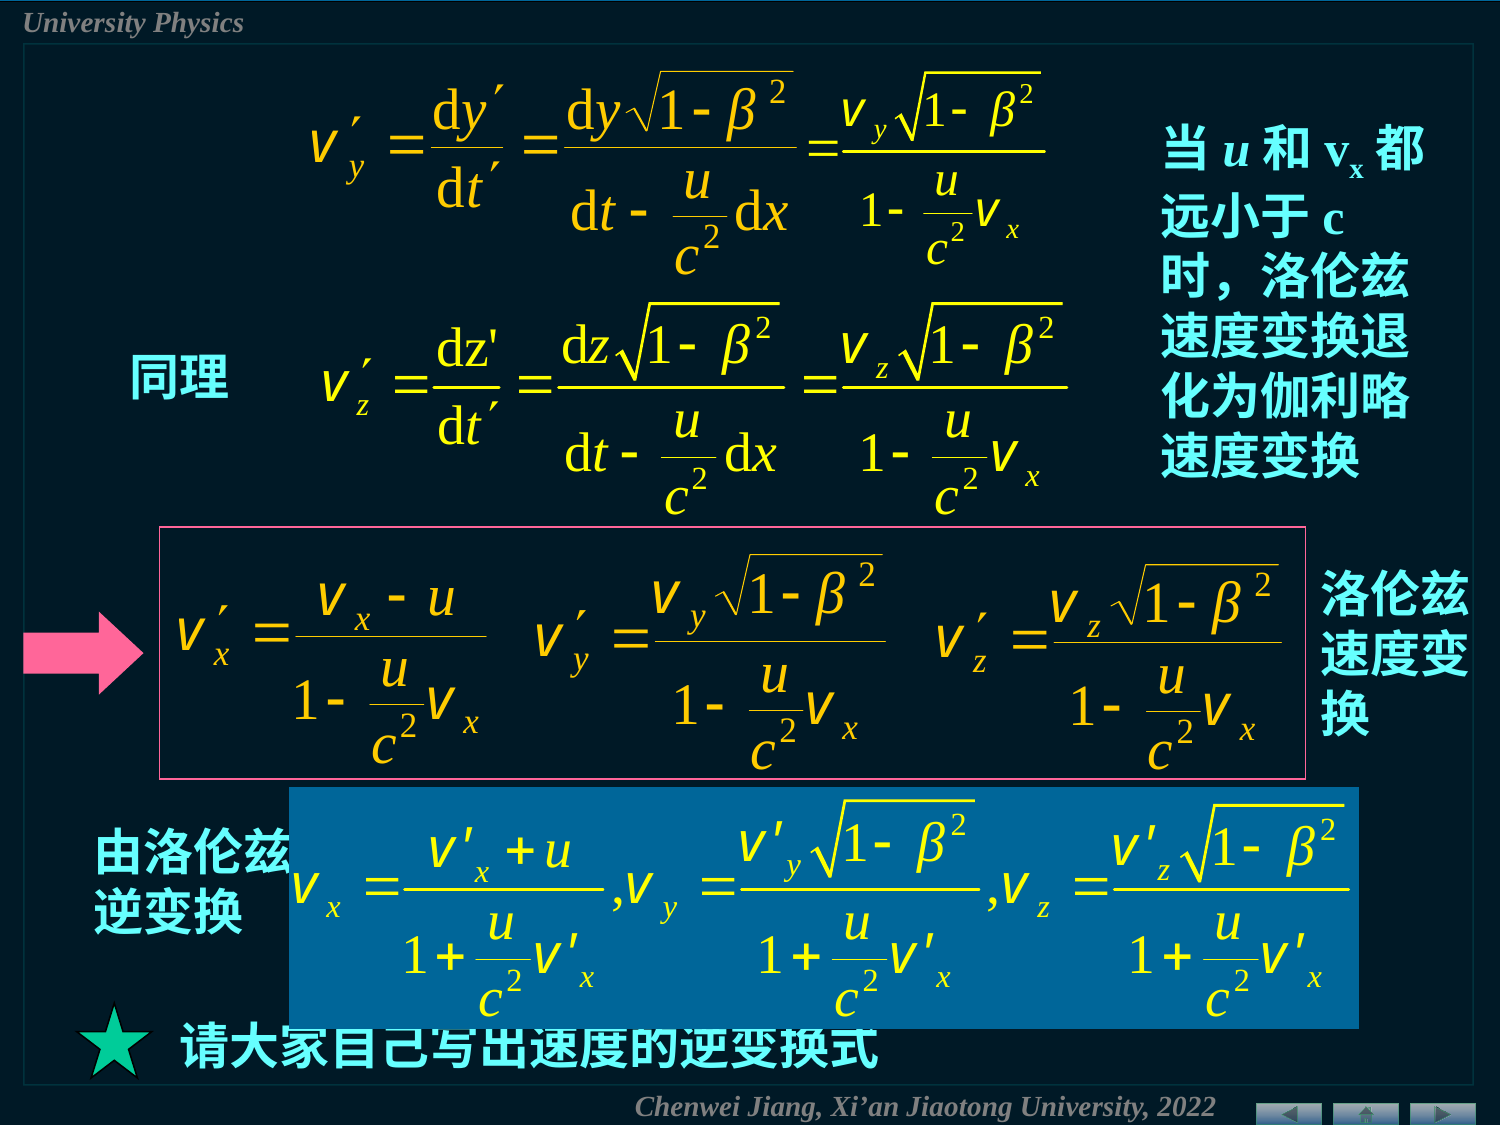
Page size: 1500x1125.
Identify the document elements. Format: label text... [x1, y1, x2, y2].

text_box [159, 527, 1306, 780]
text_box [938, 559, 1285, 776]
text_box 由洛伦兹逆变换 [78, 812, 283, 948]
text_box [318, 289, 1078, 528]
text_box 请大家自己写出速度的逆变换式 [141, 1007, 895, 1082]
text_box 洛伦兹速度变换 [1305, 554, 1500, 750]
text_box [795, 60, 1057, 276]
text_box [24, 613, 143, 693]
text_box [288, 786, 1360, 1030]
text_box [76, 1003, 141, 1078]
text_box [312, 66, 792, 281]
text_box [179, 564, 491, 770]
text_box 当u和vx都远小于c时，洛伦兹速度变换退化为伽利略速度变换 [1145, 109, 1447, 493]
text_box 同理 [114, 337, 313, 413]
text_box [537, 548, 889, 775]
